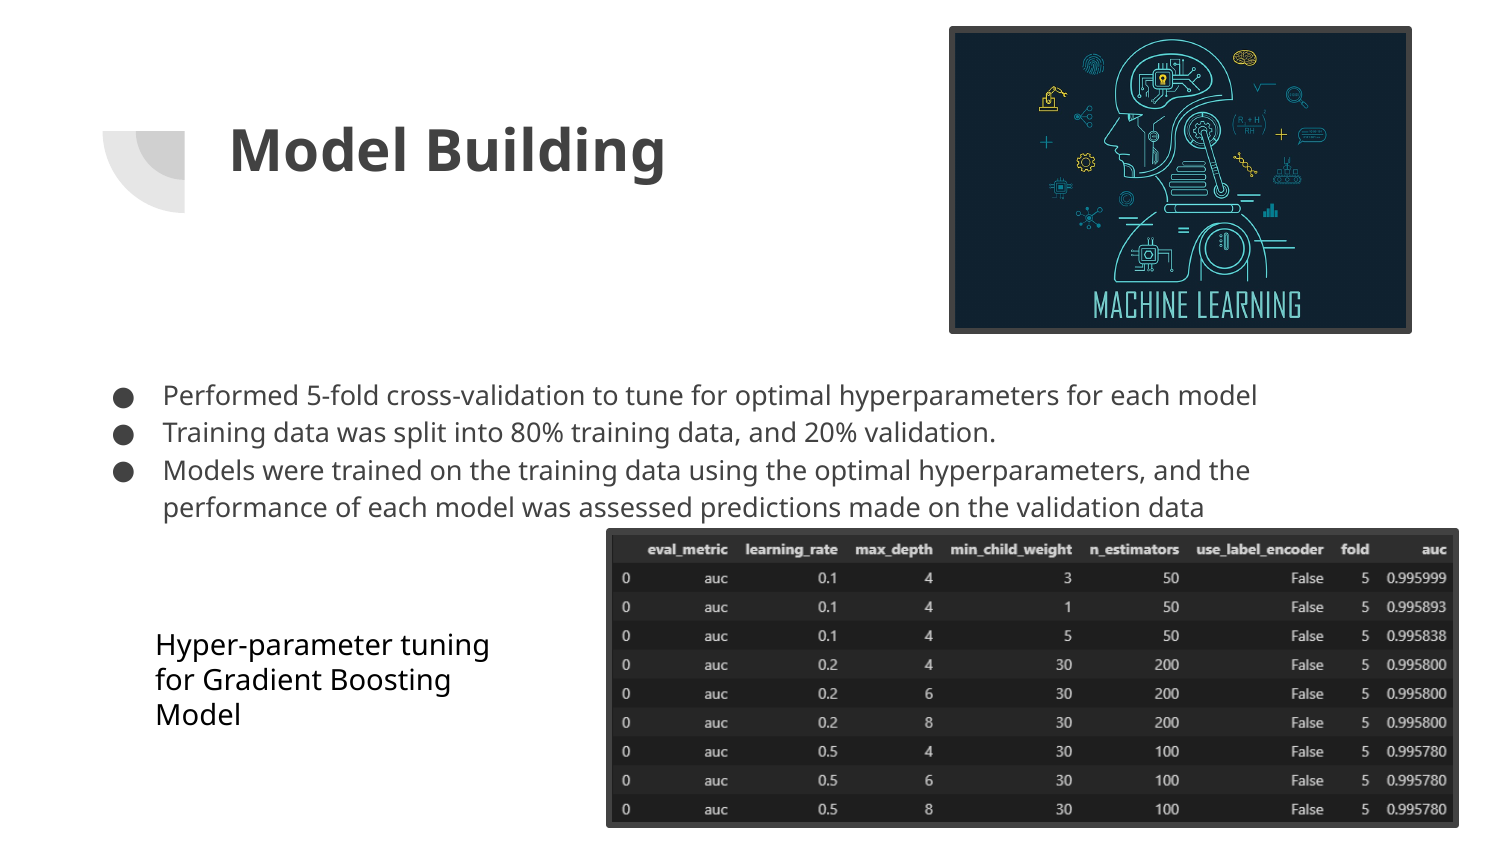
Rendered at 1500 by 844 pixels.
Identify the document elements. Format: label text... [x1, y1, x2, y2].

picture [954, 32, 1407, 328]
list Performed 5-fold cross-validation to tune for optimal hyperparameters for each model Training data was split into 80% training data, and 20% validation. Models were trained on the training data using the optimal hyperparameters, and the performance of each model was assessed predictions made on the validation data [72, 358, 1368, 822]
title Model Building [213, 98, 949, 263]
picture [611, 534, 1454, 823]
text_box Hyper-parameter tuning for Gradient Boosting Model [140, 611, 548, 747]
